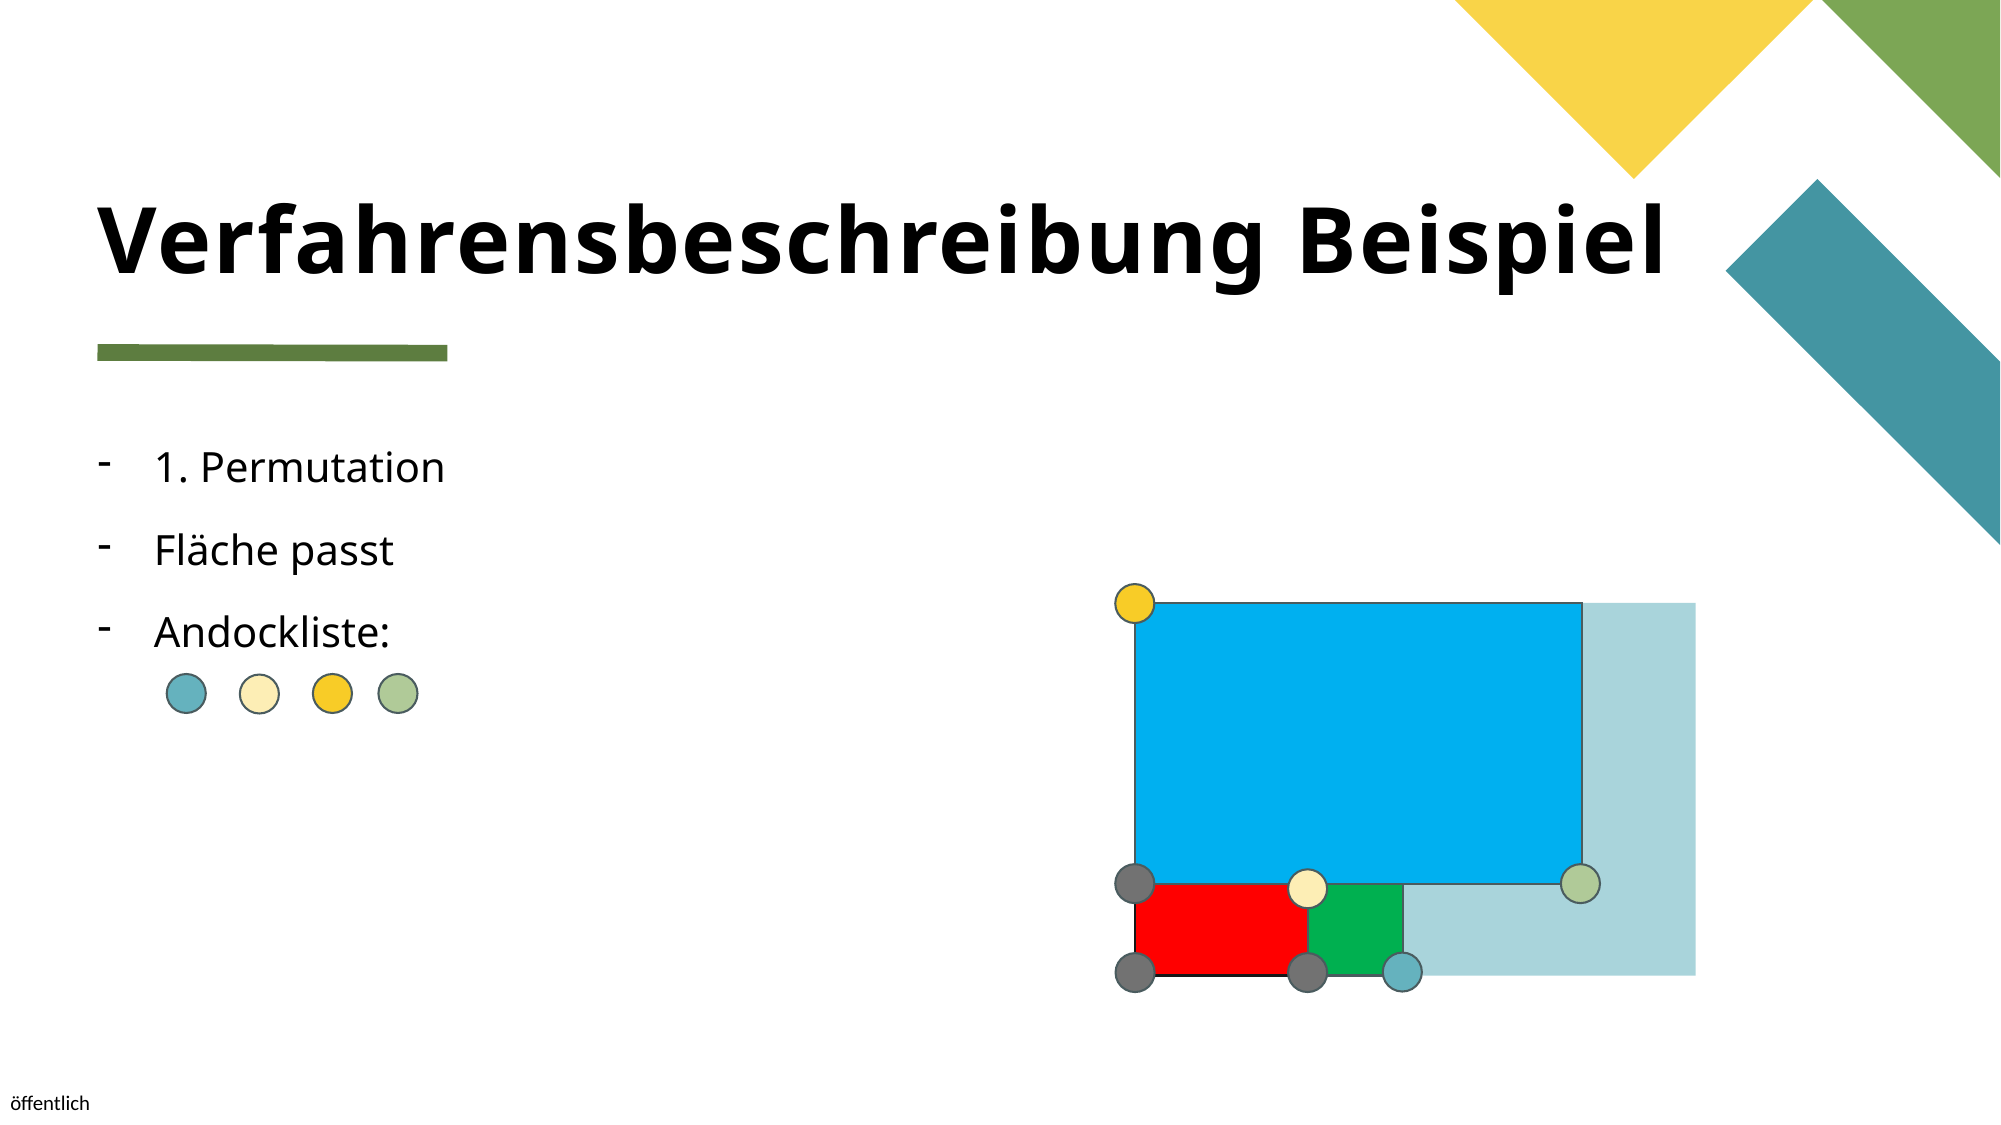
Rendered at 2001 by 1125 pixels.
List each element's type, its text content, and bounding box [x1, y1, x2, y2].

text_box [1134, 885, 1307, 977]
text_box [311, 672, 354, 715]
text_box [377, 672, 419, 715]
text_box [238, 673, 280, 715]
text_box [1381, 951, 1423, 993]
text_box [165, 672, 207, 715]
text_box [1114, 583, 1156, 625]
text_box [1114, 952, 1156, 994]
text_box [1114, 863, 1156, 905]
text_box [1287, 952, 1329, 994]
list 1. Permutation Fläche passt Andockliste: [97, 439, 511, 1030]
text_box [1307, 885, 1404, 977]
text_box [1559, 863, 1602, 905]
text_box [1287, 868, 1329, 910]
text_box [1404, 602, 1697, 977]
title Verfahrensbeschreibung Beispiel [97, 32, 1898, 291]
text_box [1134, 602, 1583, 885]
